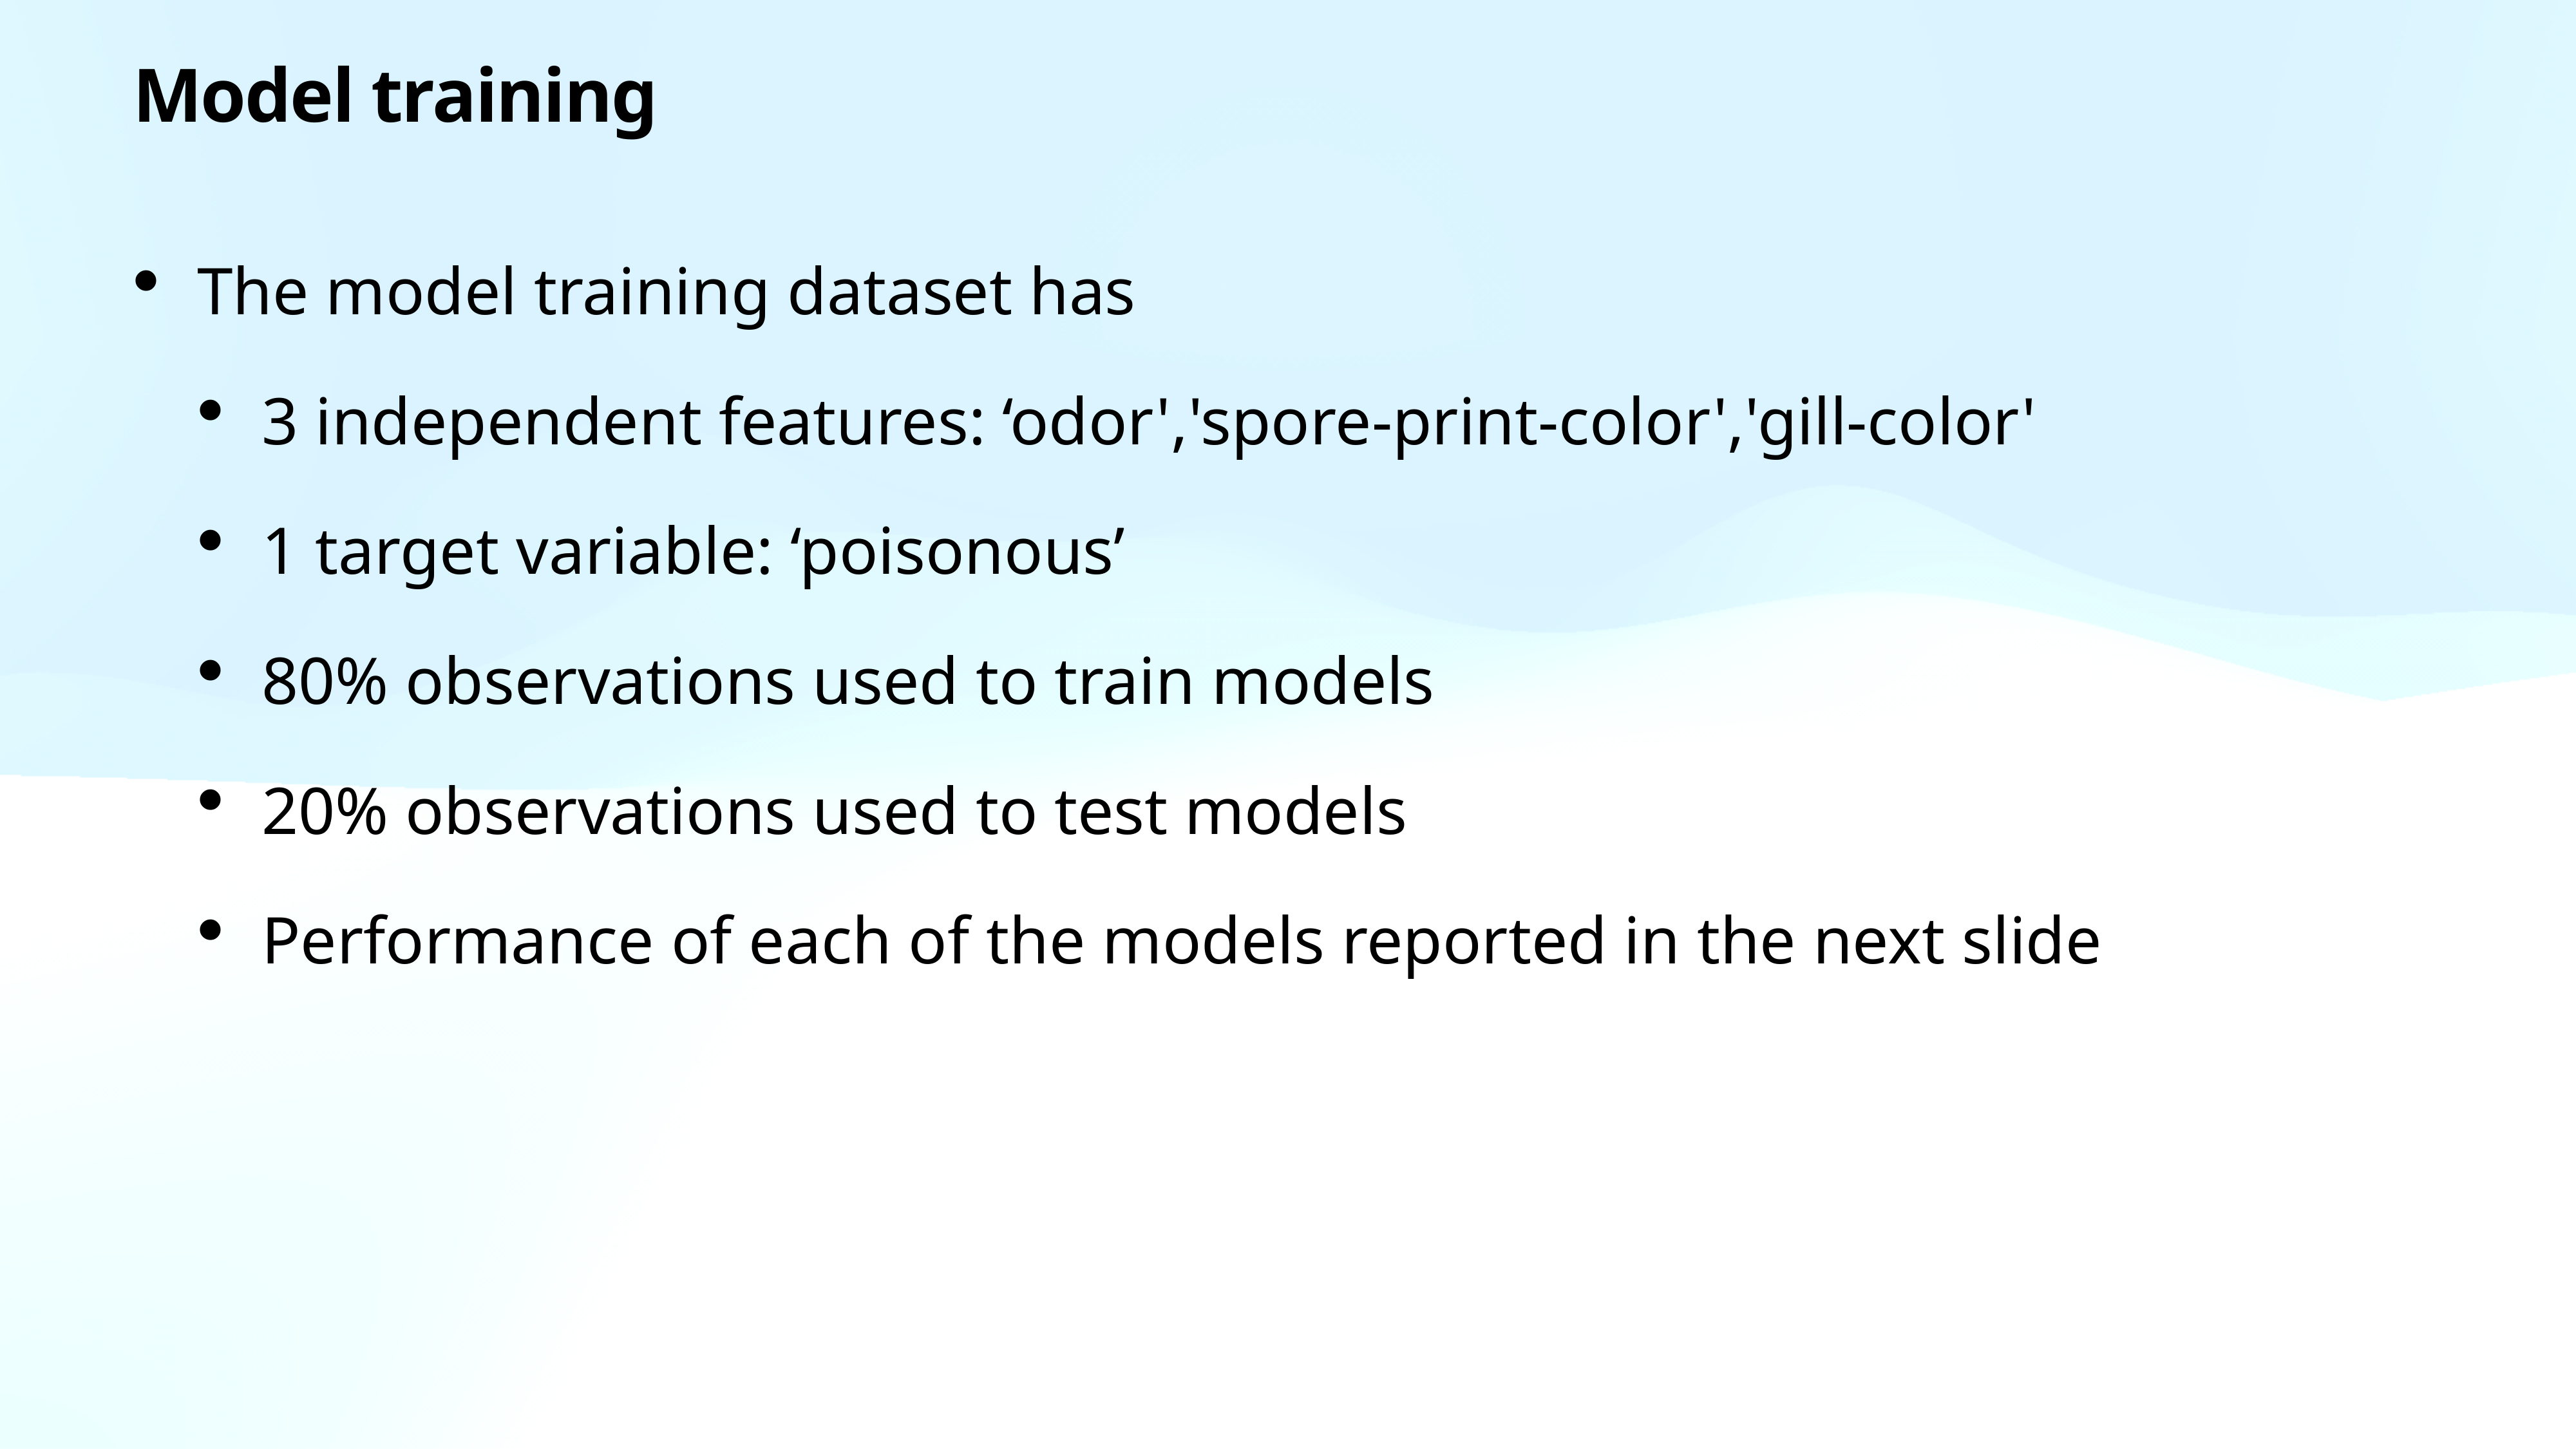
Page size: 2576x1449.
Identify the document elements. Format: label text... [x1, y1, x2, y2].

title Model training [127, 60, 2449, 213]
list The model training dataset has 3 independent features: ‘odor','spore-print-color','gill-color' 1 target variable: ‘poisonous’ 80% observations used to train models 20% observations used to test models Performance of each of the models reported in the next slide [127, 253, 2327, 1110]
picture [0, 0, 2576, 1449]
